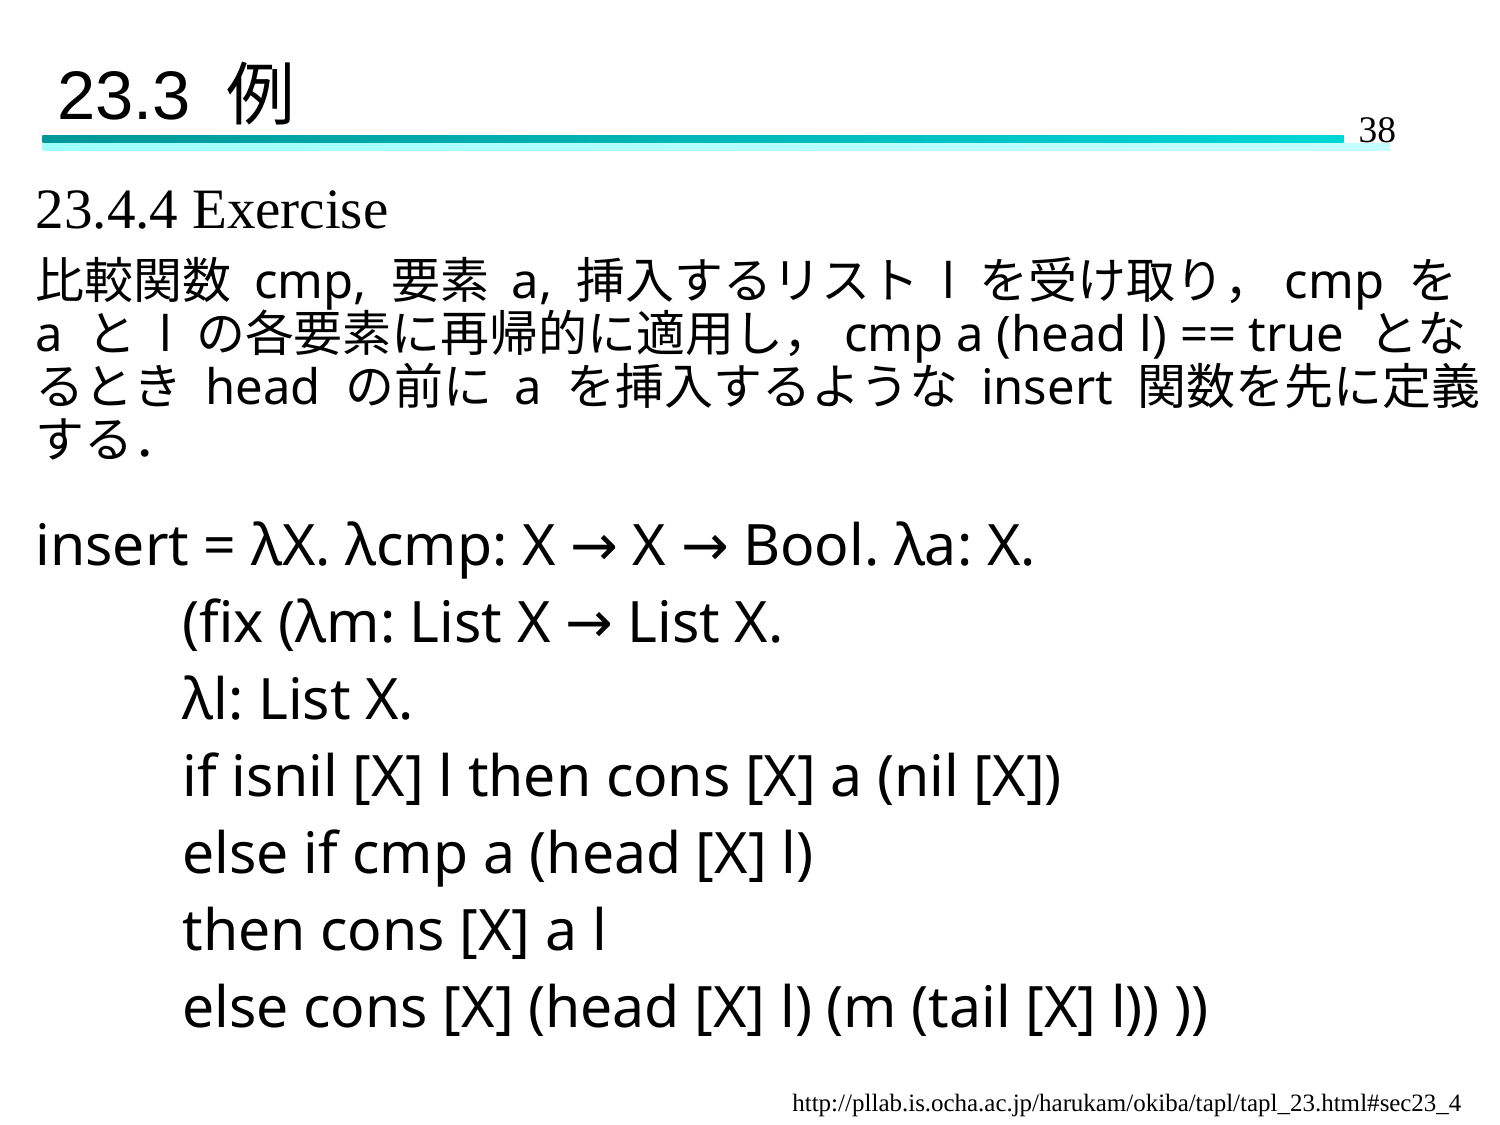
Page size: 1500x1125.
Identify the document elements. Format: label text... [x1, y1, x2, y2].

text_box http://pllab.is.ocha.ac.jp/harukam/okiba/tapl/tapl_23.html#sec23_4 [777, 1079, 1500, 1125]
list 23.4.4 Exercise 比較関数 cmp, 要素 a, 挿入するリスト l を受け取り，cmp を a と l の各要素に再帰的に適用し，cmp a (head l) == true となるとき head の前に a を挿入するような insert 関数を先に定義する． insert = λX. λcmp: X → X → Bool. λa: X. (fix (λm: List X → List X. λl: List X. if isnil [X] l then cons [X] a (nil [X]) else if cmp a (head [X] l) then cons [X] a l else cons [X] (head [X] l) (m (tail [X] l)) )) [20, 172, 1500, 1125]
title 23.3 例 [42, 22, 1458, 172]
